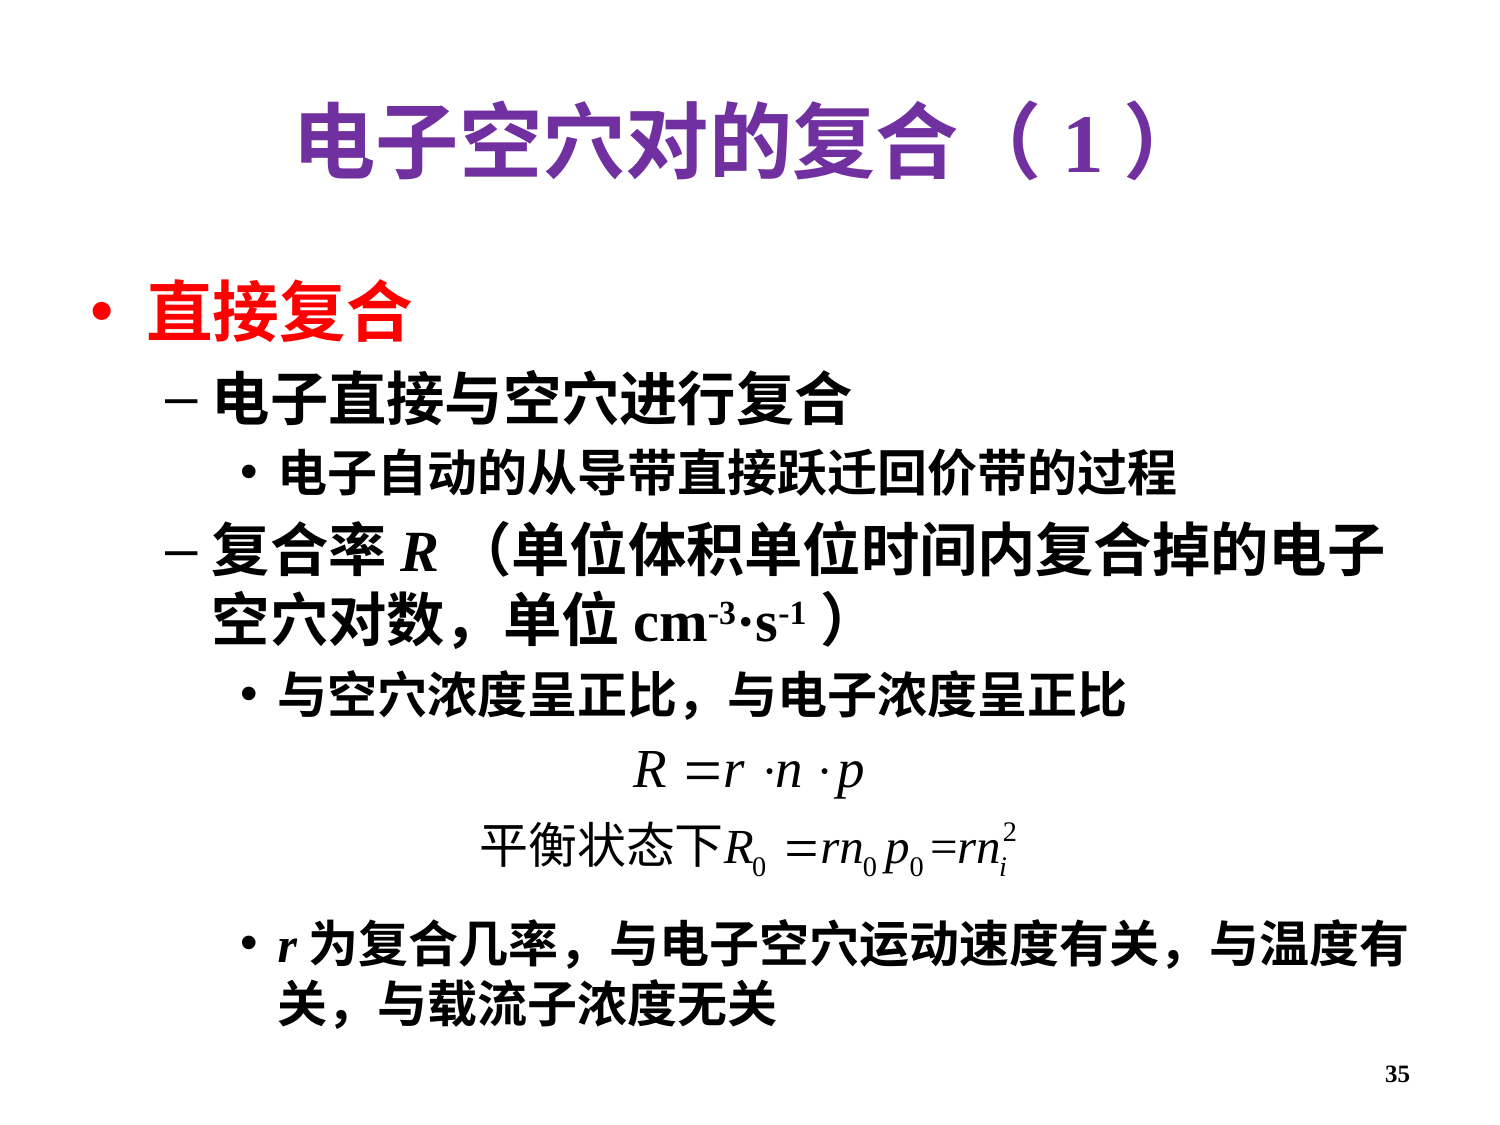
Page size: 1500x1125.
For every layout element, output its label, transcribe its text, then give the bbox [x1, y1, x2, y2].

title 电子空穴对的复合（1） [75, 45, 1425, 233]
list 直接复合 电子直接与空穴进行复合 电子自动的从导带直接跃迁回价带的过程 复合率R（单位体积单位时间内复合掉的电子空穴对数，单位cm-3·s-1） 与空穴浓度呈正比，与电子浓度呈正比 r为复合几率，与电子空穴运动速度有关，与温度有关，与载流子浓度无关 [75, 262, 1425, 1005]
slide_number 35 [1074, 1042, 1425, 1103]
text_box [472, 810, 1028, 889]
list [623, 736, 877, 808]
